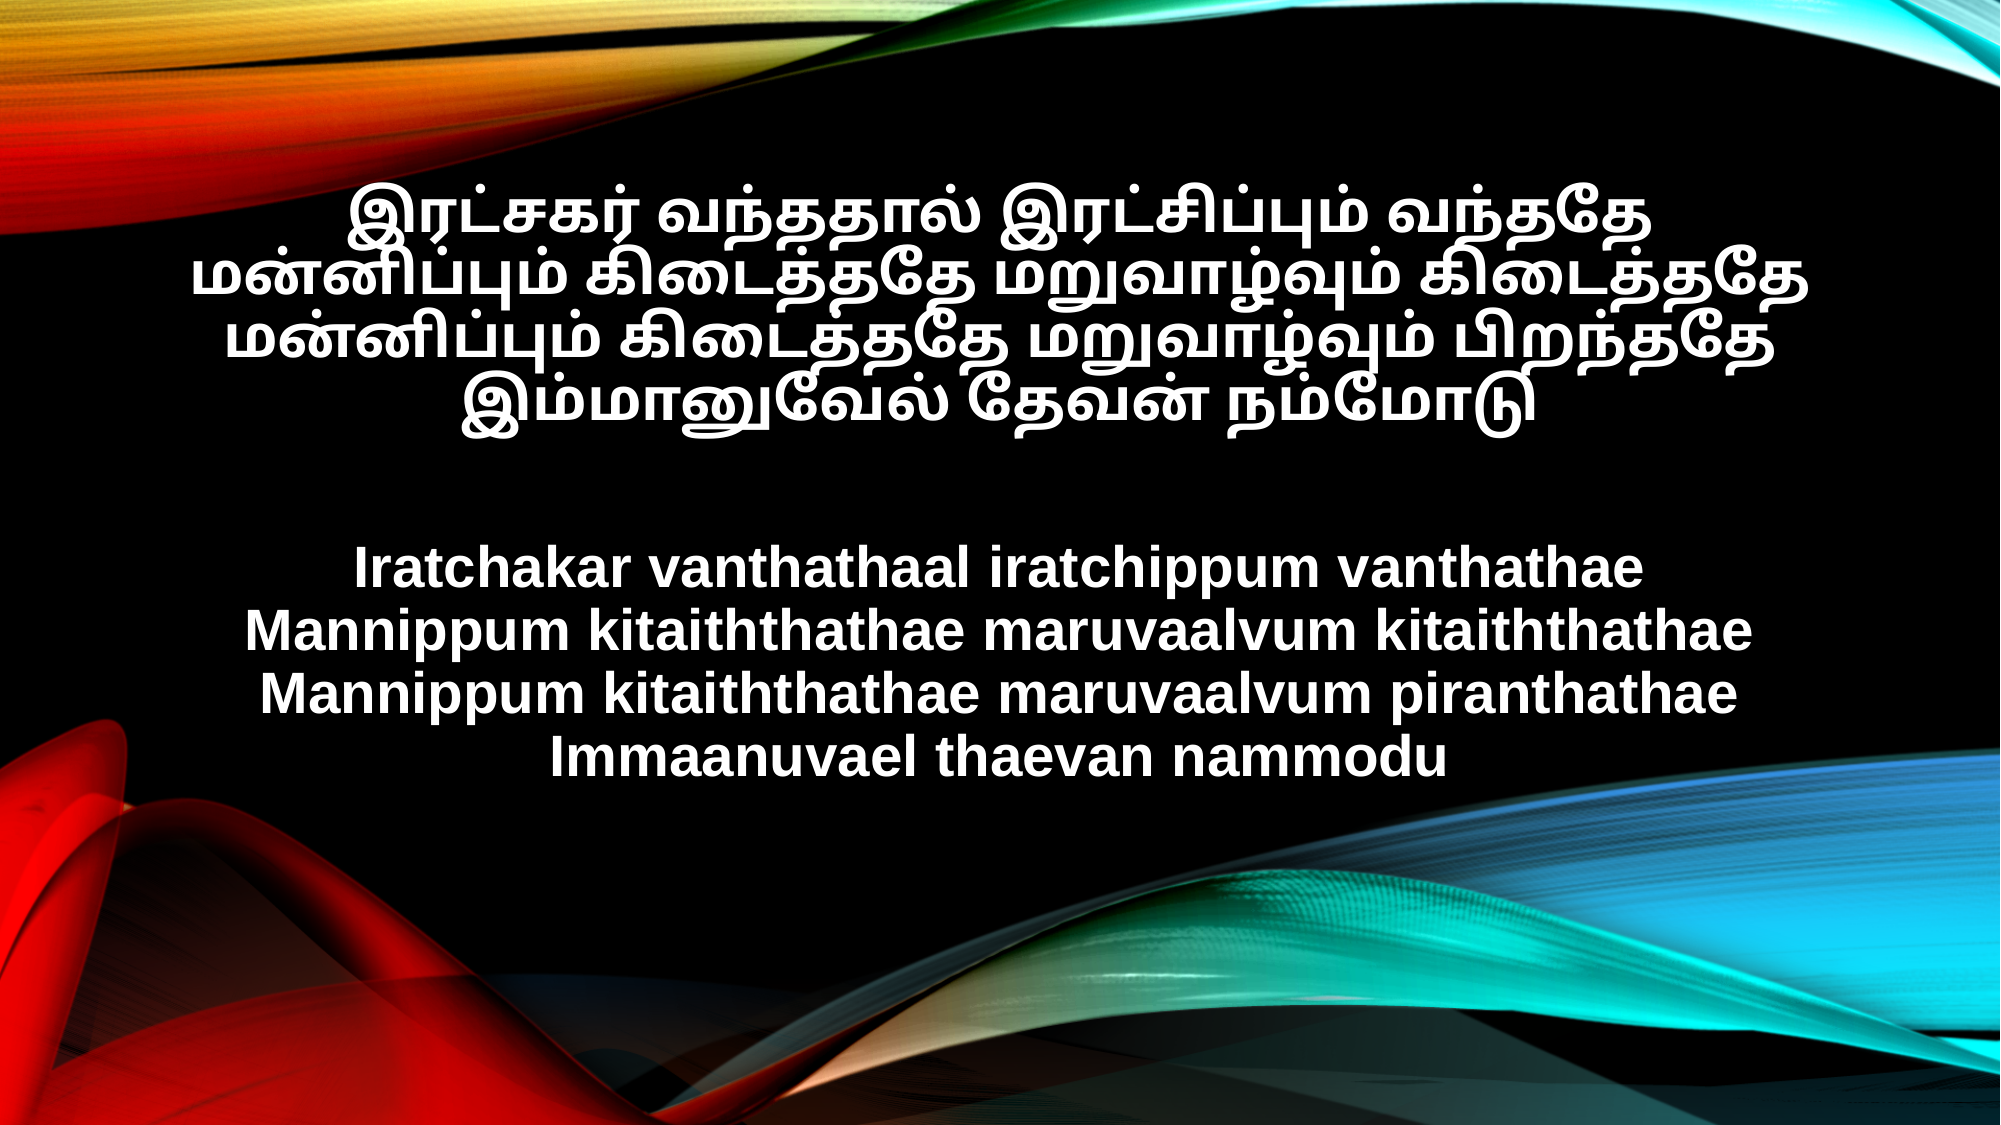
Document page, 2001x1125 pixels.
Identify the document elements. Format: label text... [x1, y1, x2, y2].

subtitle இரட்சகர் வந்ததால் இரட்சிப்பும் வந்ததே மன்னிப்பும் கிடைத்ததே மறுவாழ்வும் கிடைத்ததே மன்னிப்பும் கிடைத்ததே மறுவாழ்வும் பிறந்ததே இம்மானுவேல் தேவன் நம்மோடு Iratchakar vanthathaal iratchippum vanthathae Mannippum kitaiththathae maruvaalvum kitaiththathae Mannippum kitaiththathae maruvaalvum piranthathae Immaanuvael thaevan nammodu [0, 0, 2000, 1125]
